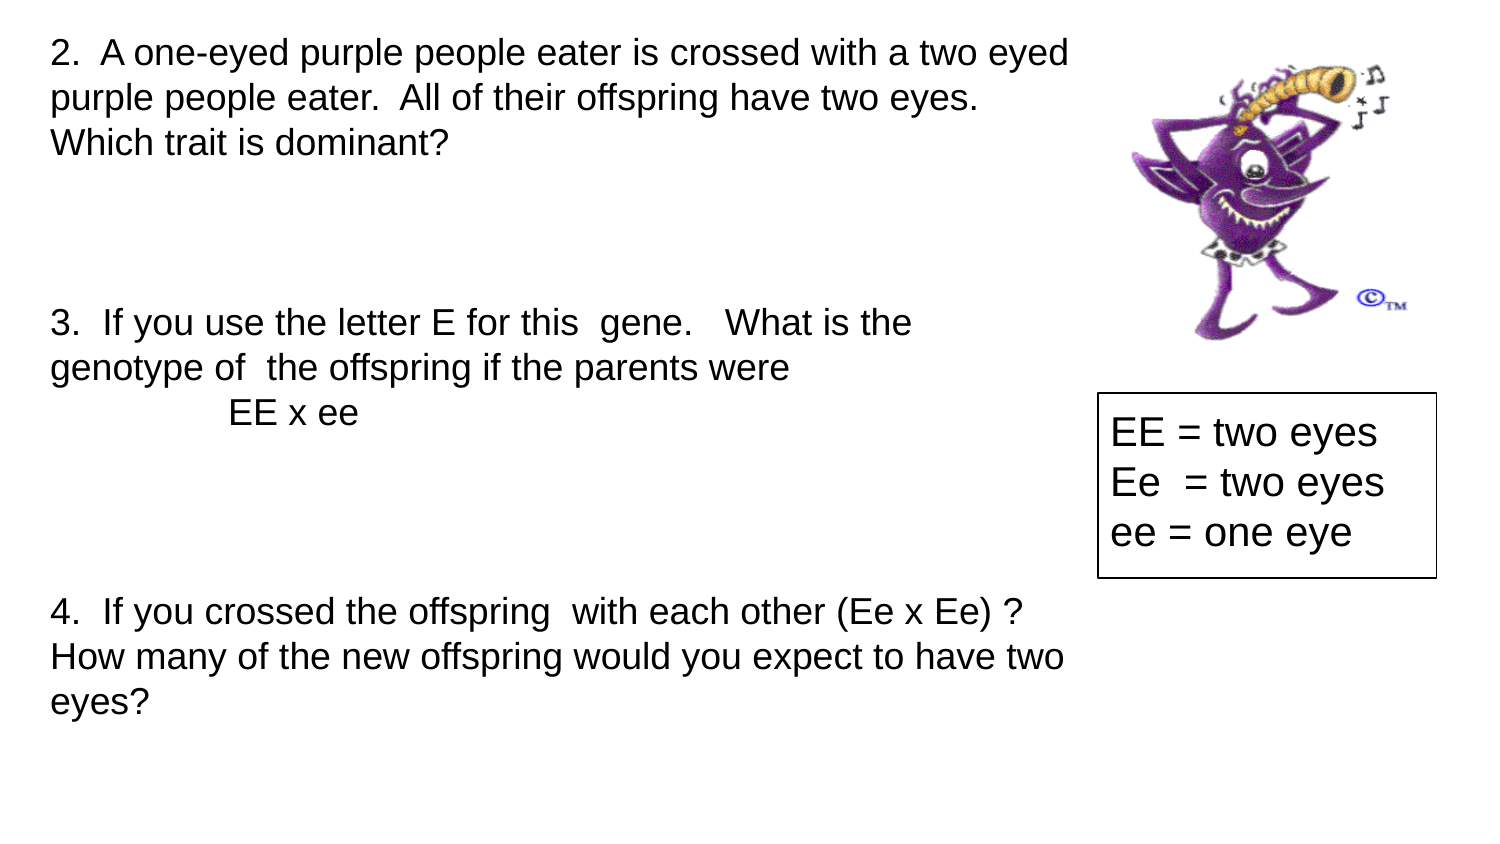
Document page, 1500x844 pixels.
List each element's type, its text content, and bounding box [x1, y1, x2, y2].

picture [1097, 42, 1449, 381]
text_box EE = two eyes Ee = two eyes ee = one eye [1097, 392, 1437, 578]
text_box 2. A one-eyed purple people eater is crossed with a two eyed purple people eater. All of their offspring have two eyes. Which trait is dominant? 3. If you use the letter E for this gene. What is the genotype of the offspring if the parents were EE x ee 4. If you crossed the offspring with each other (Ee x Ee) ? How many of the new offspring would you expect to have two eyes? [45, 22, 1079, 795]
